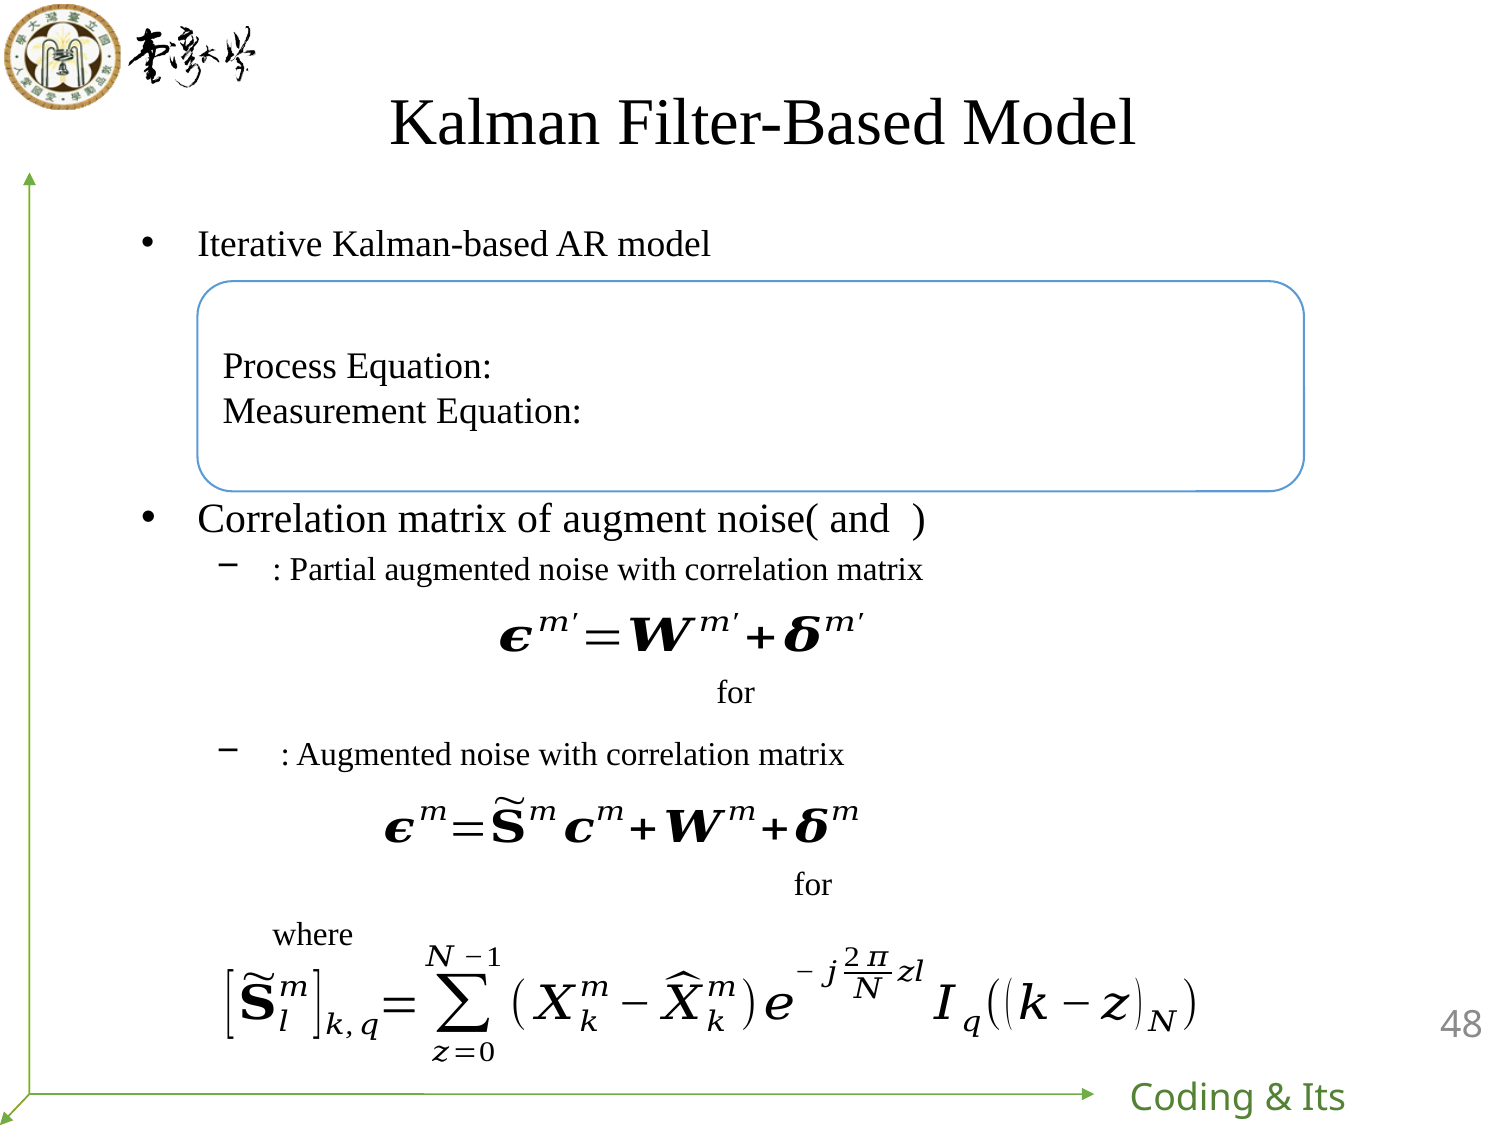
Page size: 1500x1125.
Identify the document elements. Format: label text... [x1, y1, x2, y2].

title Kalman Filter-Based Model [126, 29, 1402, 217]
picture [3, 3, 261, 111]
